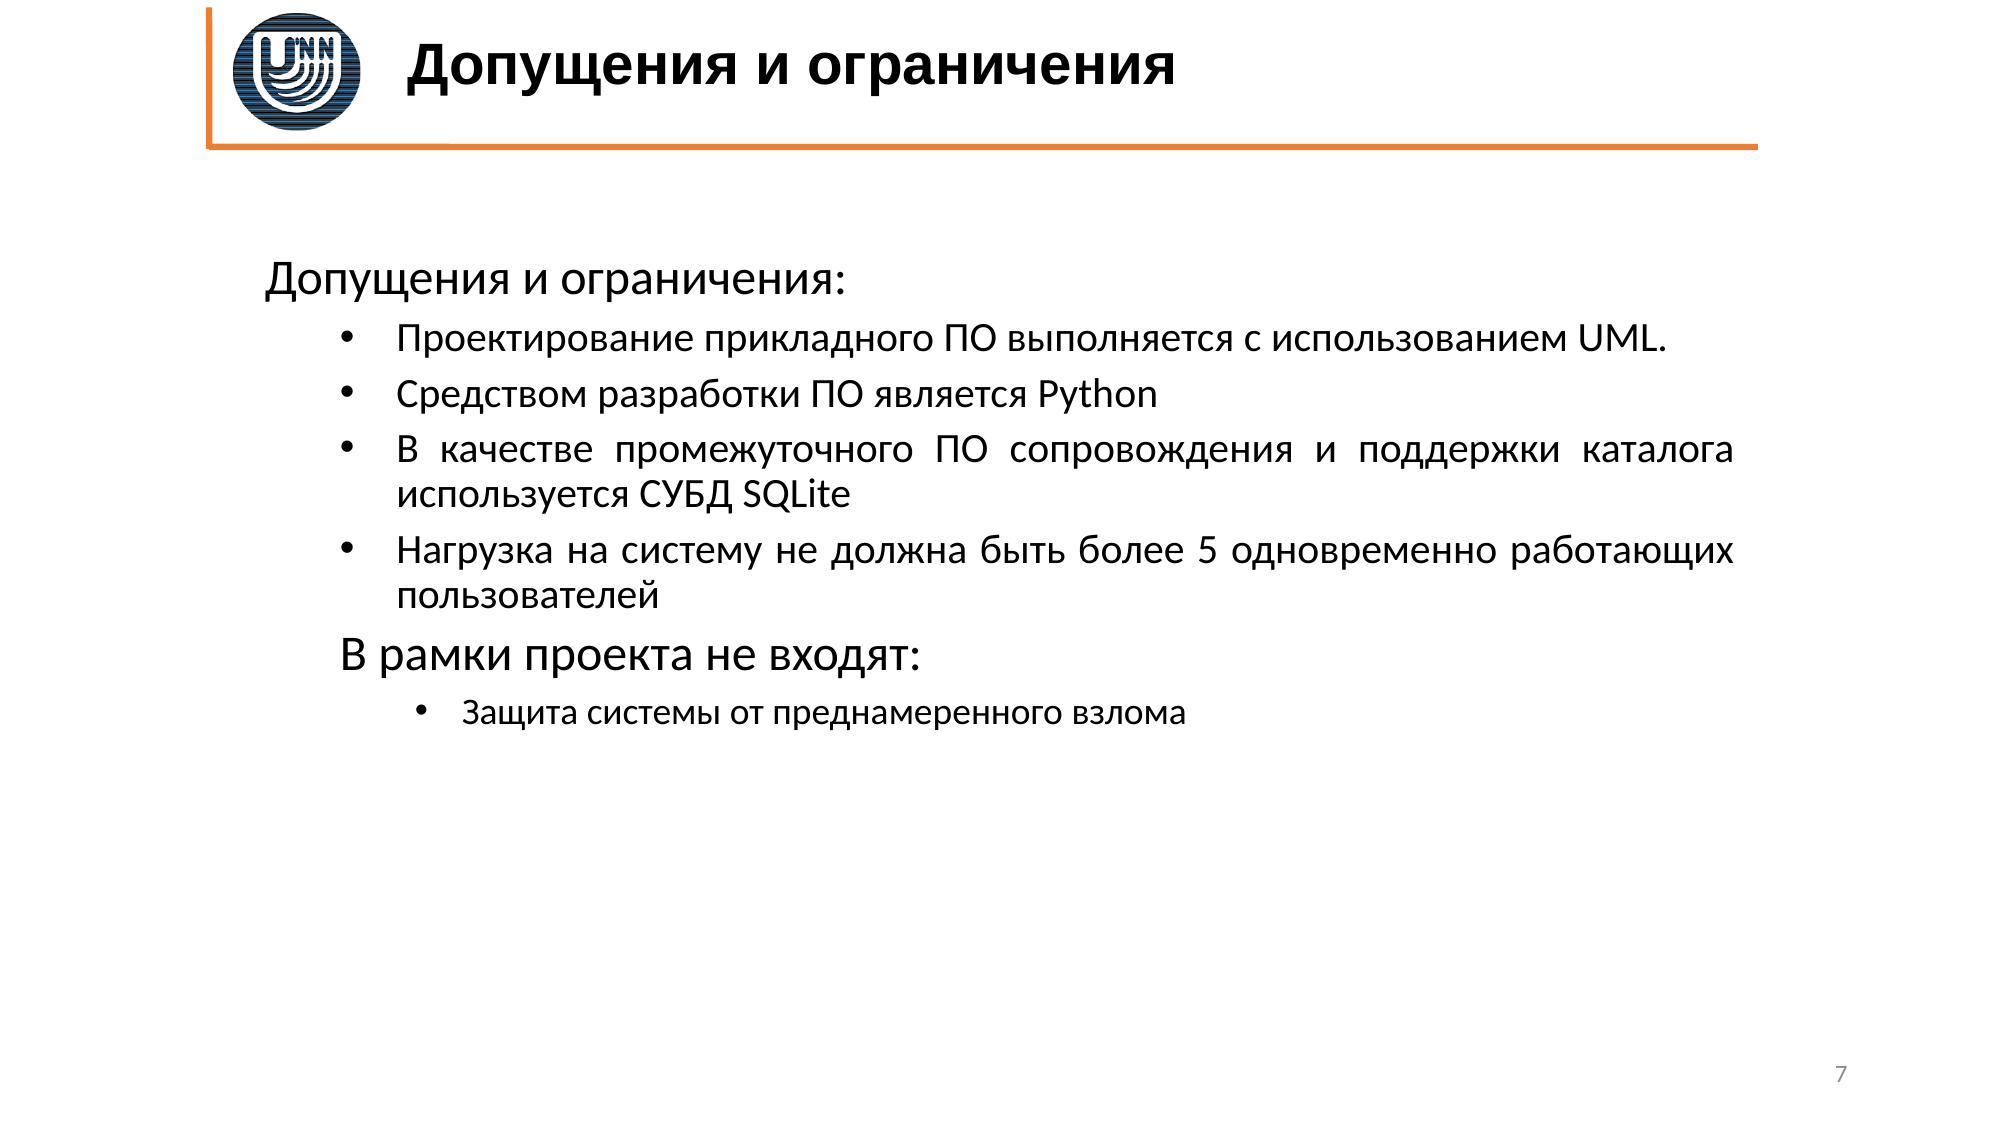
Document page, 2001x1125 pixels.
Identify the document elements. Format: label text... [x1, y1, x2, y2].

text_box Допущения и ограничения [392, 19, 1819, 104]
slide_number 7 [1412, 1042, 1863, 1103]
subtitle Допущения и ограничения: Проектирование прикладного ПО выполняется с использованием UML. Средством разработки ПО является Python В качестве промежуточного ПО сопровождения и поддержки каталога используется СУБД SQLite Нагрузка на систему не должна быть более 5 одновременно работающих пользователей В рамки проекта не входят: Защита системы от преднамеренного взлома [249, 243, 1750, 1022]
picture [231, 12, 361, 131]
